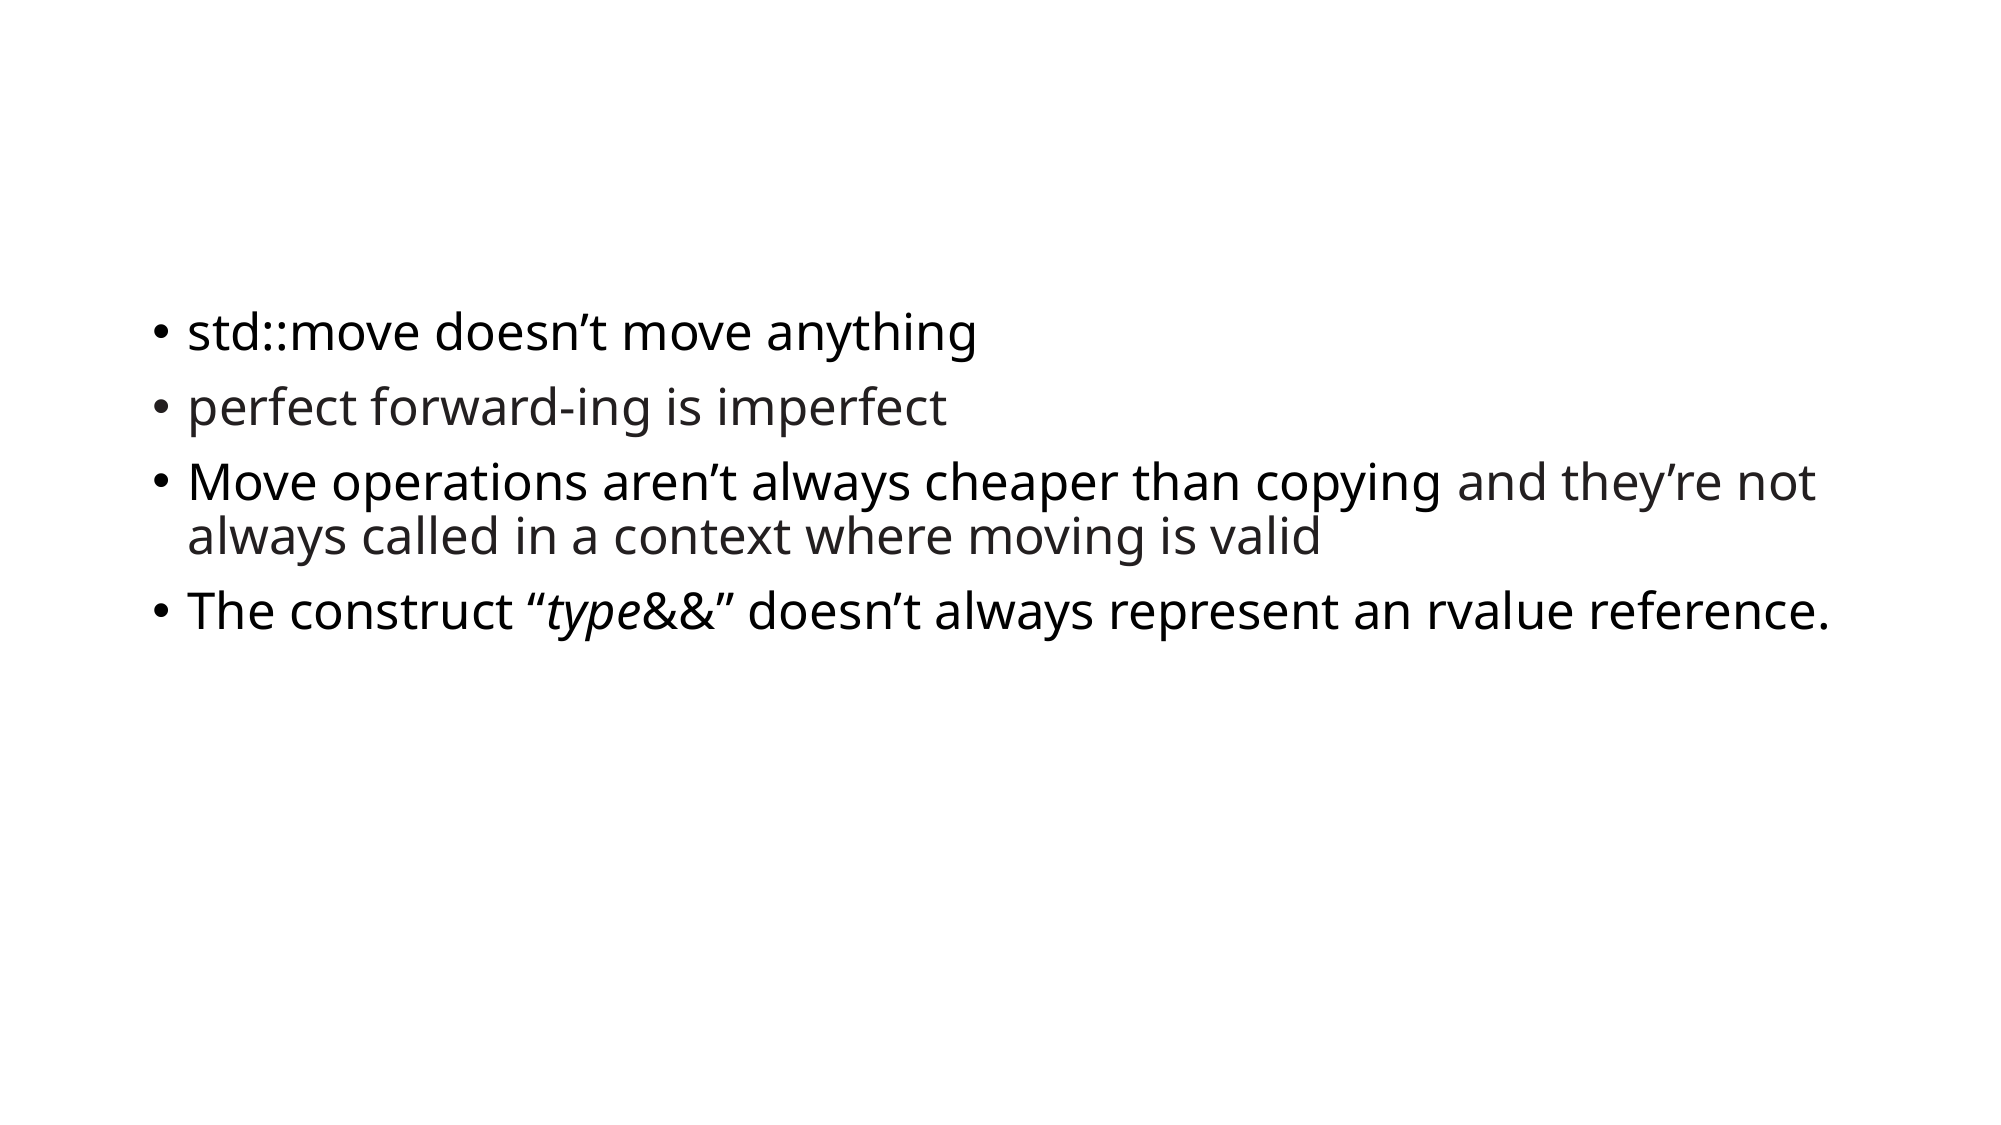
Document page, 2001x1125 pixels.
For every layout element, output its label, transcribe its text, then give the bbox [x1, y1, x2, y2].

list std::move doesn’t move anything perfect forward‐ing is imperfect Move operations aren’t always cheaper than copying and they’re not always called in a context where moving is valid The construct “type&&” doesn’t always represent an rvalue reference. [137, 299, 1863, 1014]
